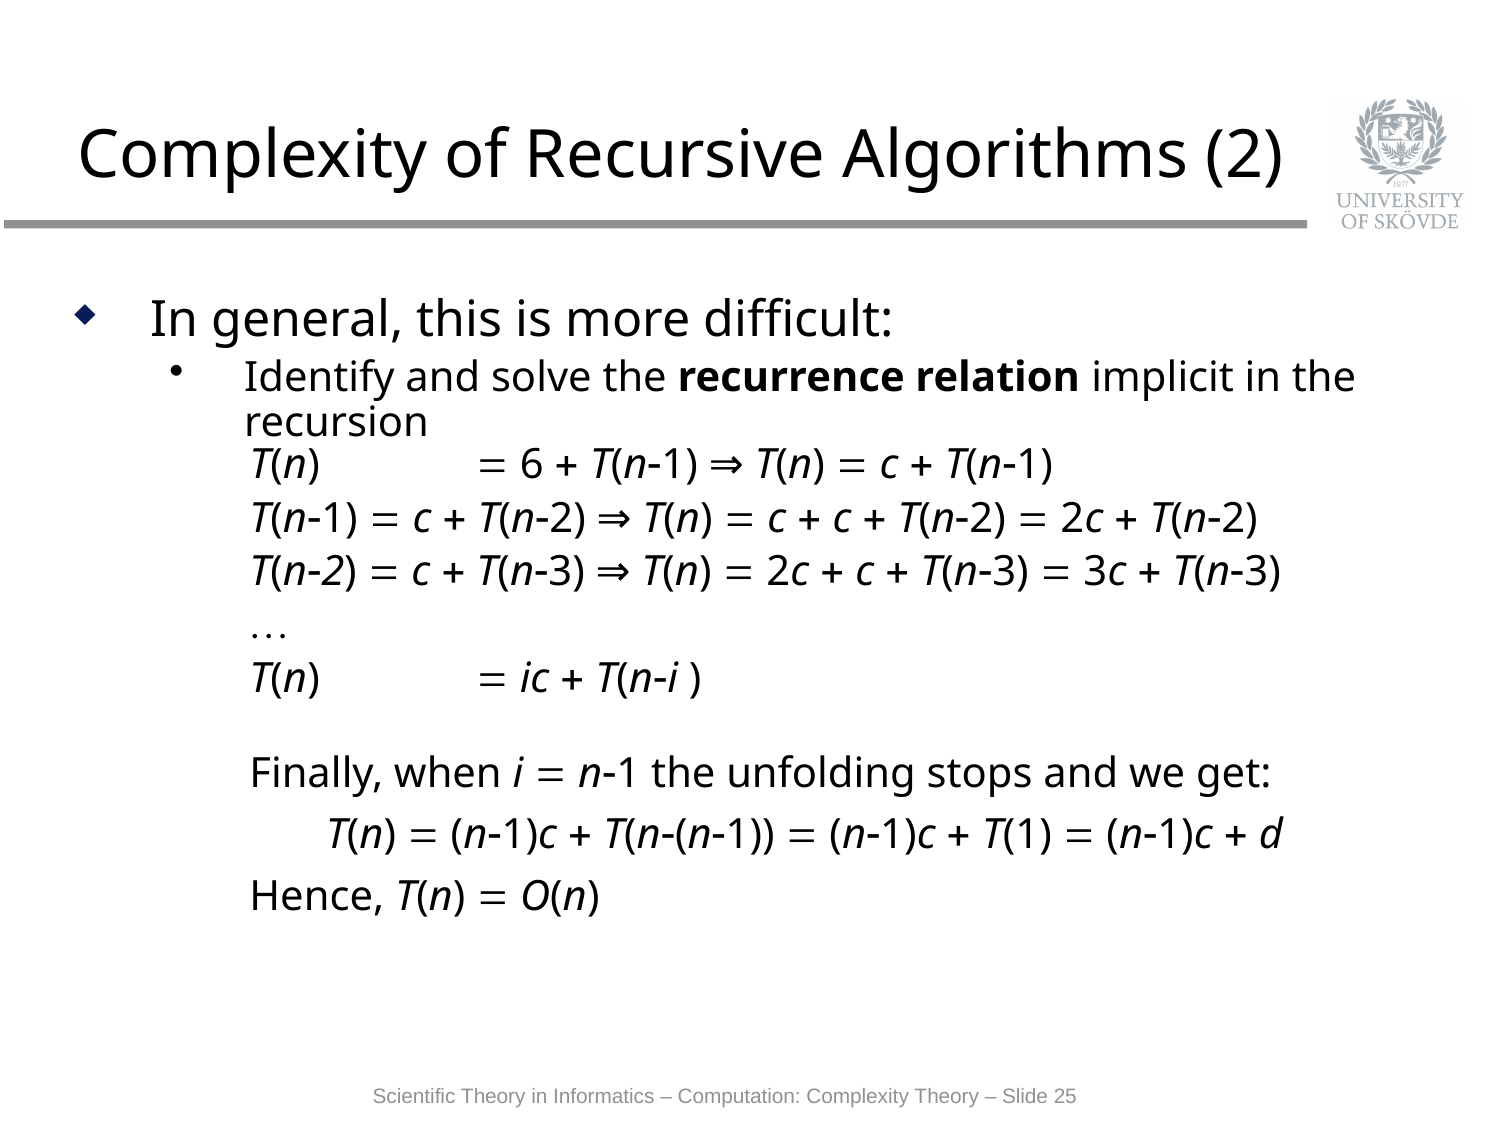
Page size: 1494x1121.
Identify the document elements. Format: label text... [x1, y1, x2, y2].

title Complexity of Recursive Algorithms (2) [61, 42, 1435, 199]
text_box In general, this is more difficult: Identify and solve the recurrence relation implicit in the recursion [59, 285, 1437, 417]
picture [1334, 97, 1466, 230]
list T(n) = 6 + T(n-1) ⇒ T(n) = c + T(n-1) T(n-1) = c + T(n-2) ⇒ T(n) = c + c + T(n-2) = 2c + T(n-2) T(n-2) = c + T(n-3) ⇒ T(n) = 2c + c + T(n-3) = 3c + T(n-3) … T(n) = ic + T(n-i ) Finally, when i = n-1 the unfolding stops and we get: T(n) = (n-1)c + T(n-(n-1)) = (n-1)c + T(1) = (n-1)c + d Hence, T(n) = O(n) [233, 434, 1464, 999]
